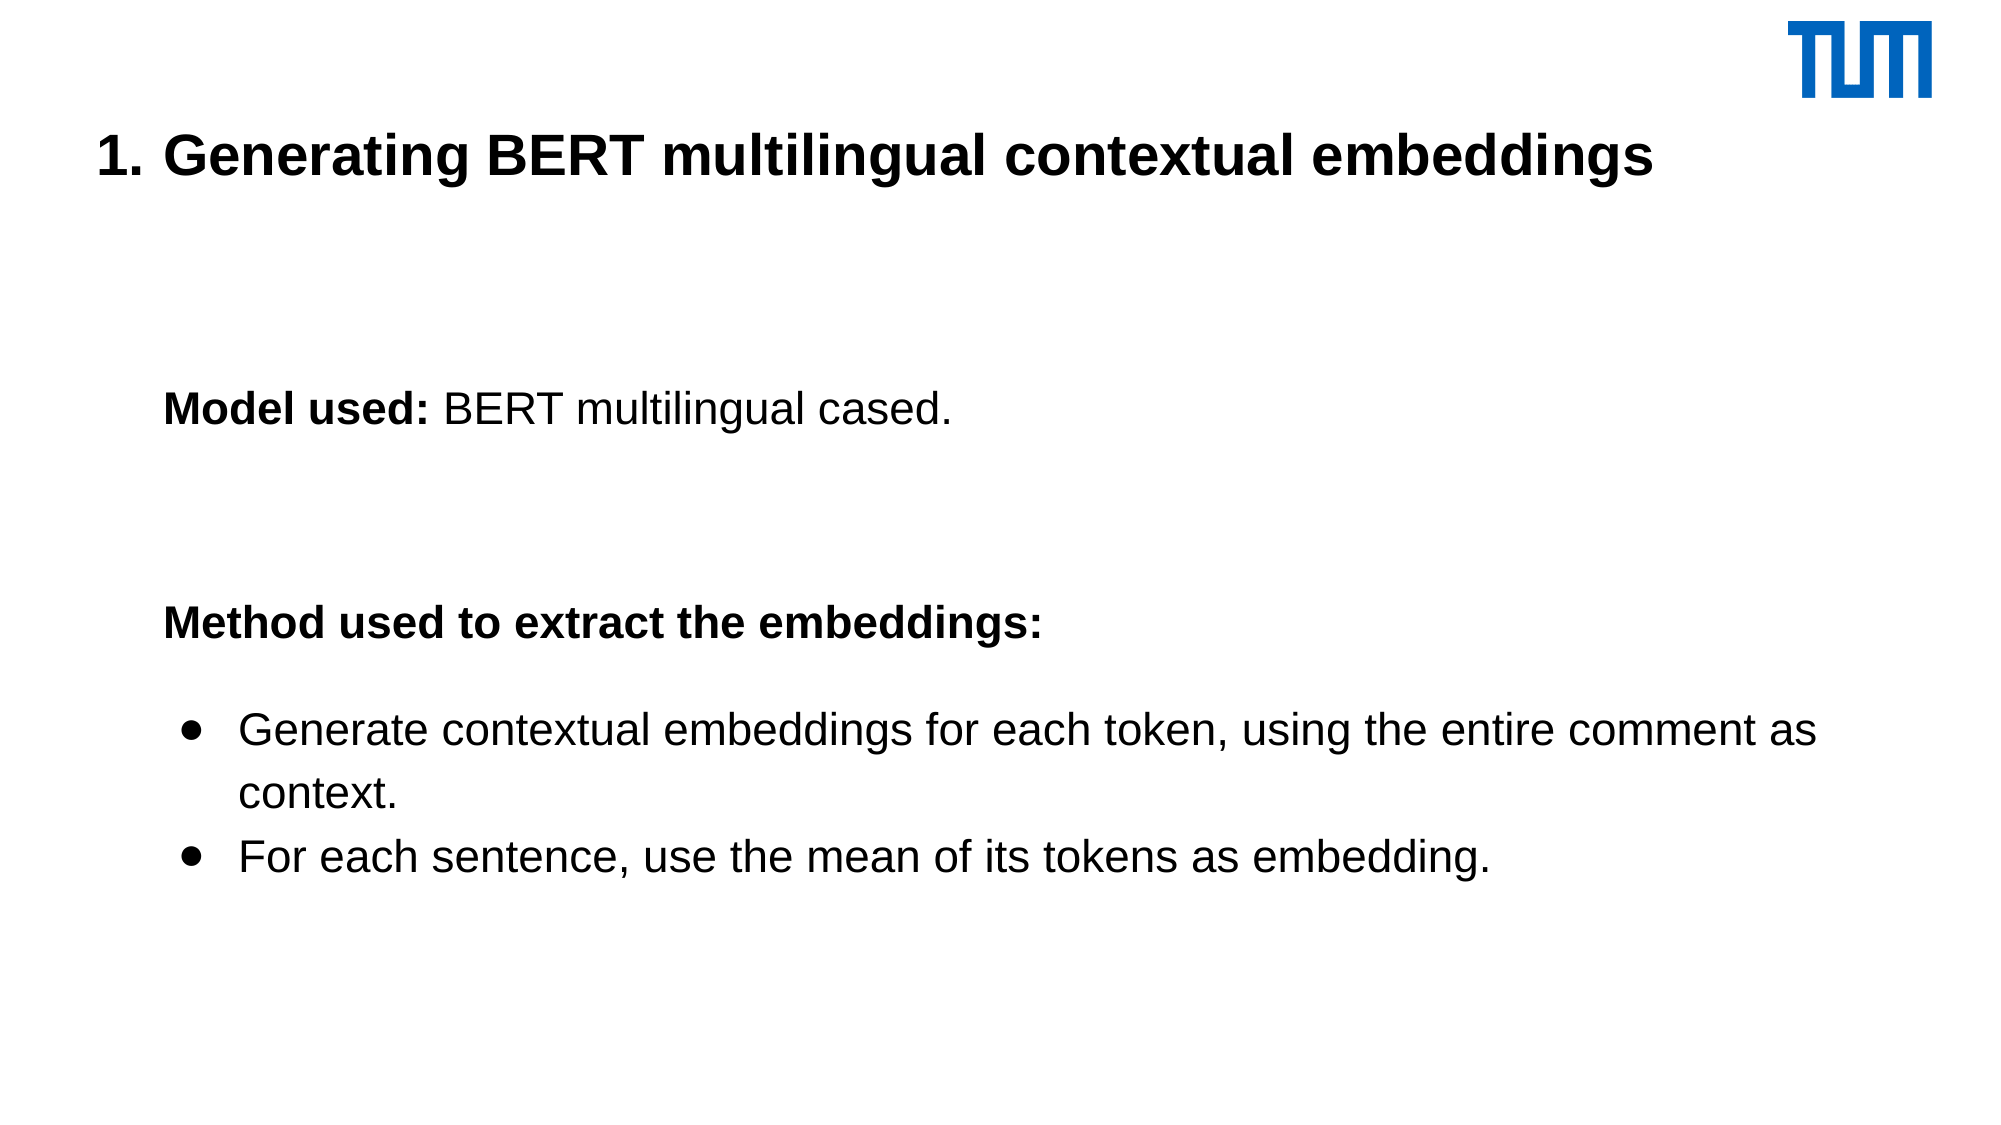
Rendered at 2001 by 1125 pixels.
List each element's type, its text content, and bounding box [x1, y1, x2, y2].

picture [1788, 21, 1932, 97]
title Generating BERT multilingual contextual embeddings [68, 97, 1932, 223]
list Model used: BERT multilingual cased. Method used to extract the embeddings: Generate contextual embeddings for each token, using the entire comment as context. For each sentence, use the mean of its tokens as embedding. [68, 252, 1932, 1000]
